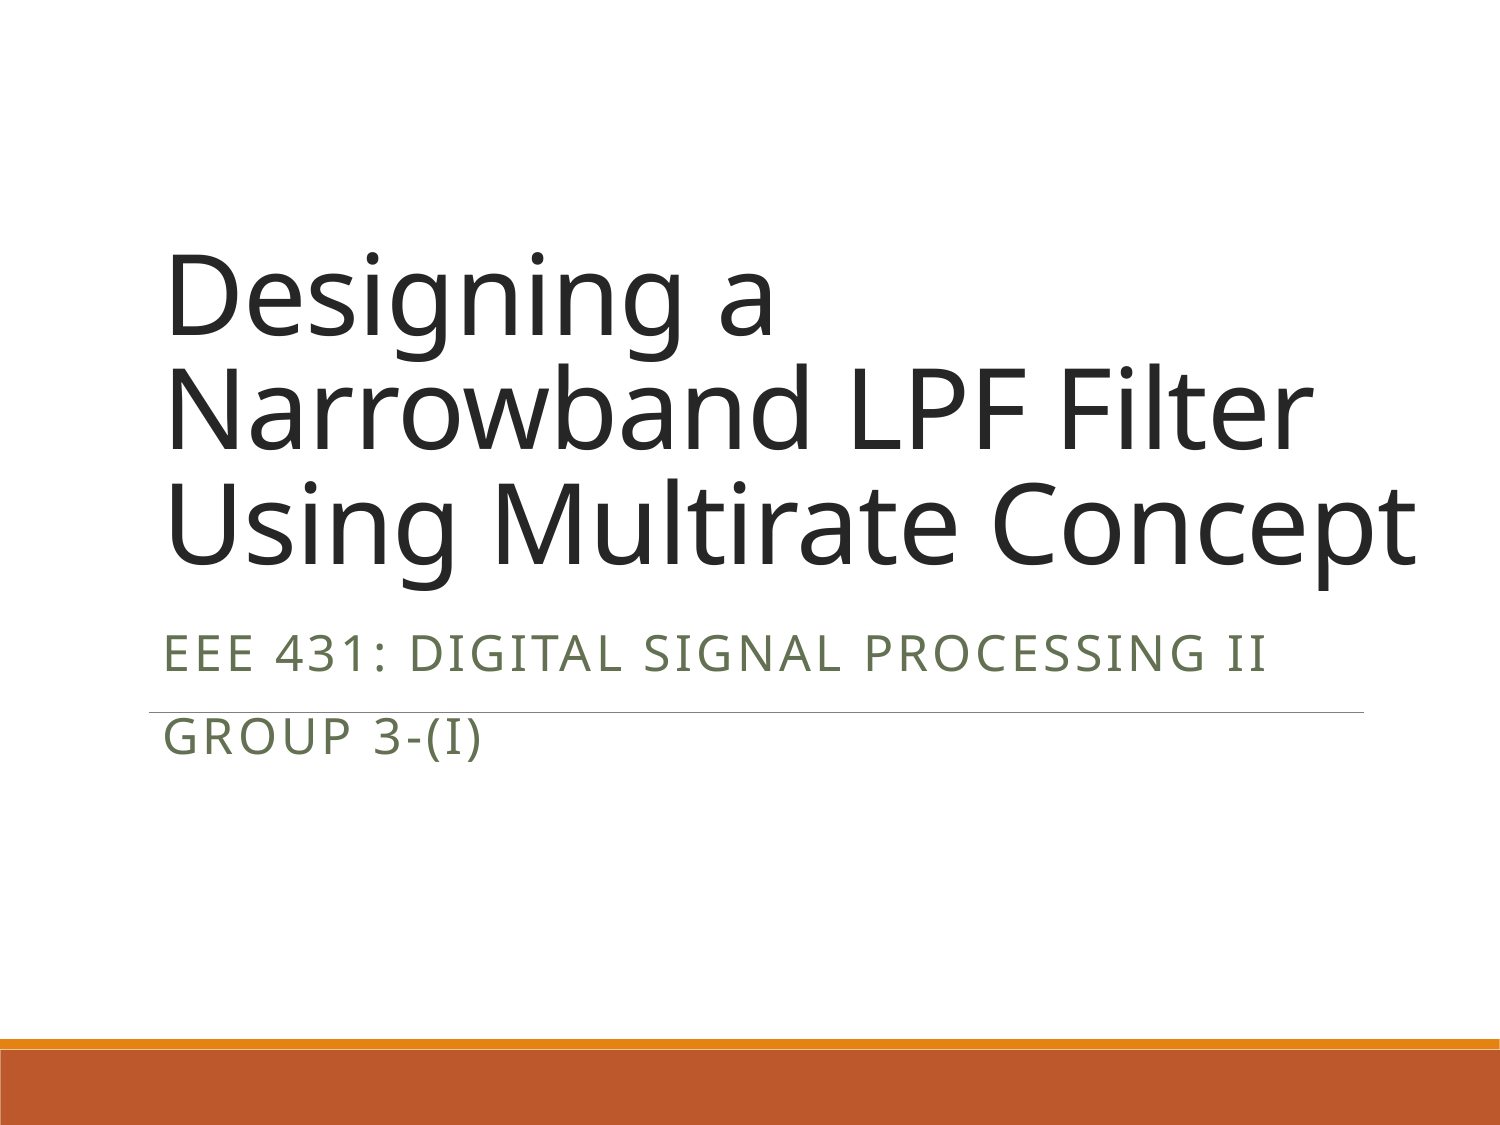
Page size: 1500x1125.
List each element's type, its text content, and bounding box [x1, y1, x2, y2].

title Designing a Narrowband LPF Filter Using Multirate Concept [147, 203, 1434, 595]
subtitle EEE 431: Digital Signal Processing II Group 3-(i) [147, 620, 1364, 838]
